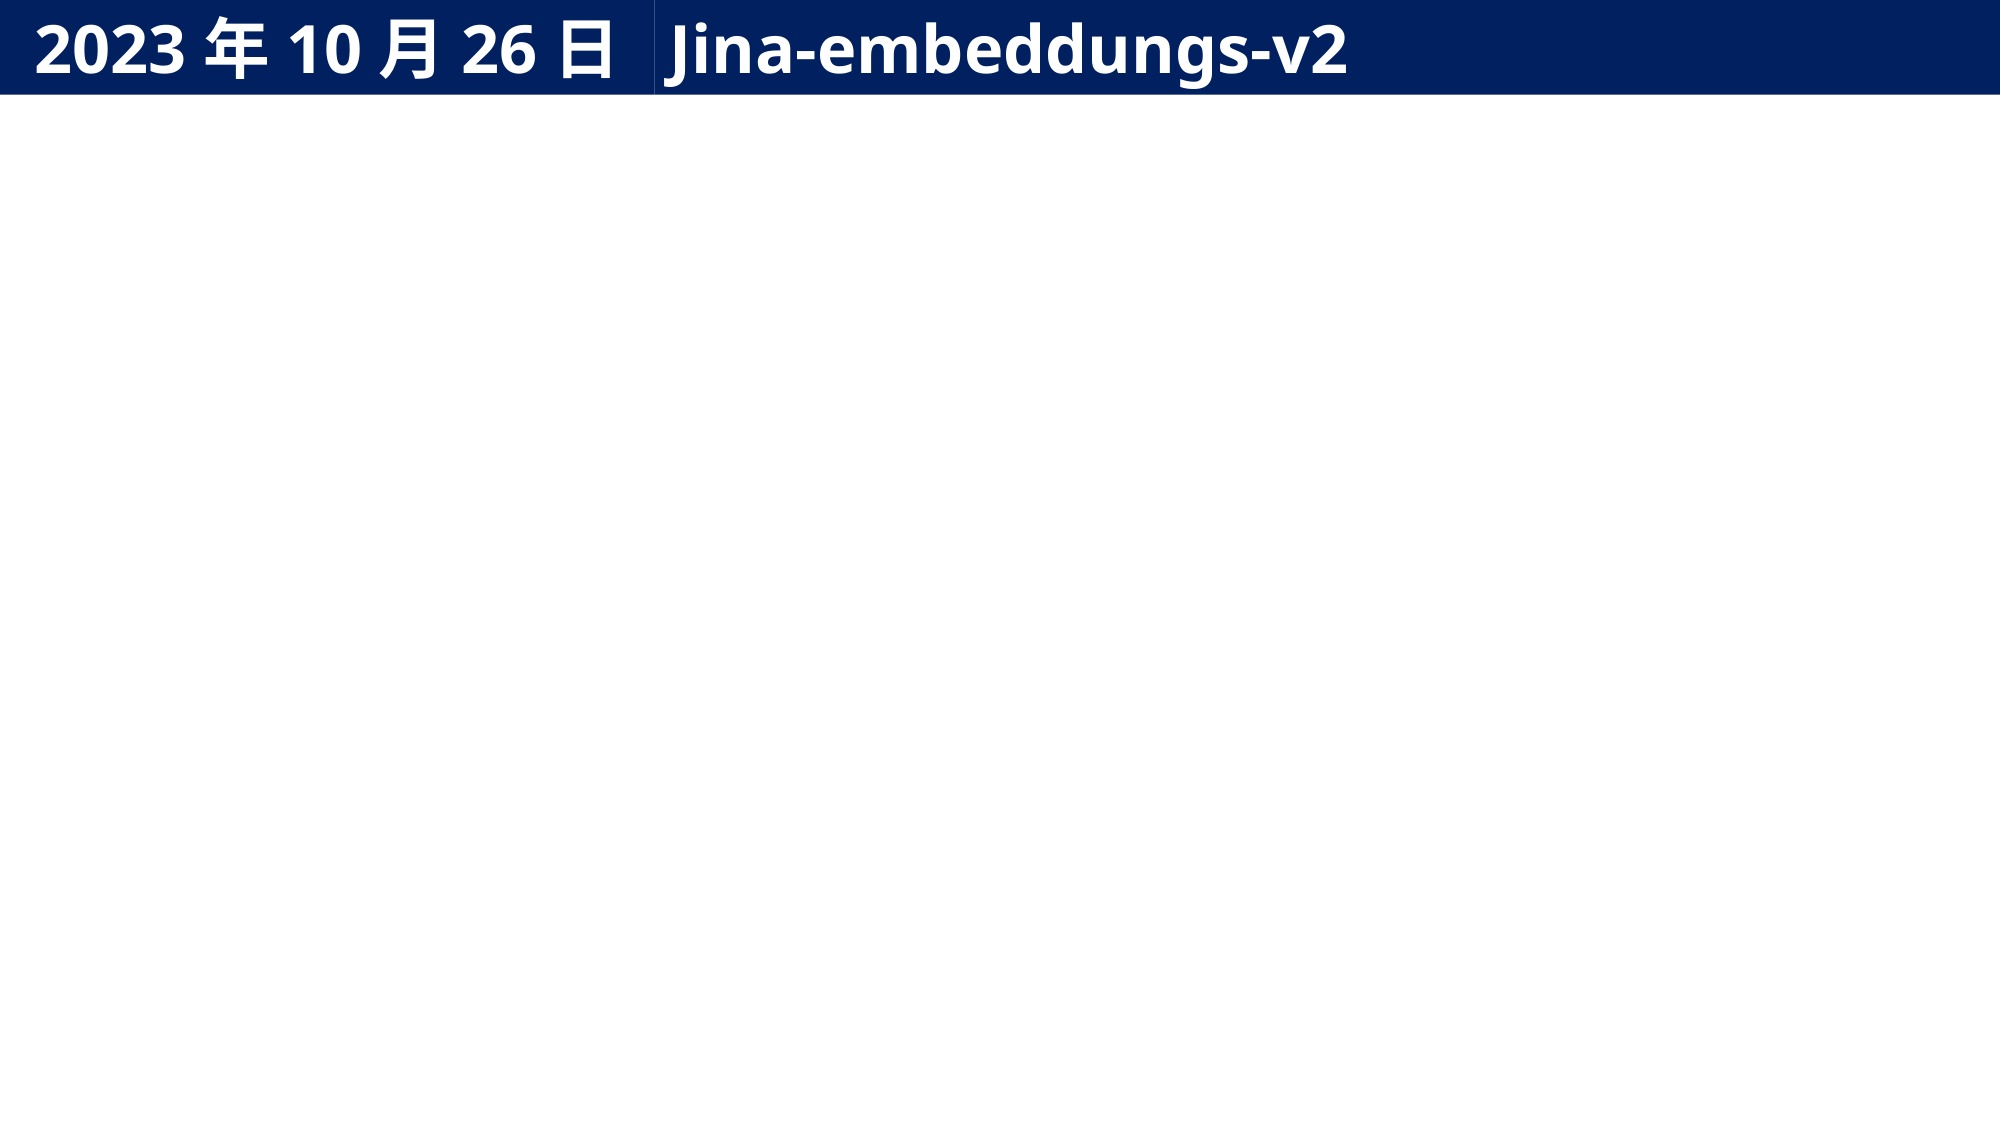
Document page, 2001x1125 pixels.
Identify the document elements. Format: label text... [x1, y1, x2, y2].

text_box Jina-embeddungs-v2 [654, 0, 2000, 95]
text_box 2023年10月26日 [0, 0, 654, 95]
